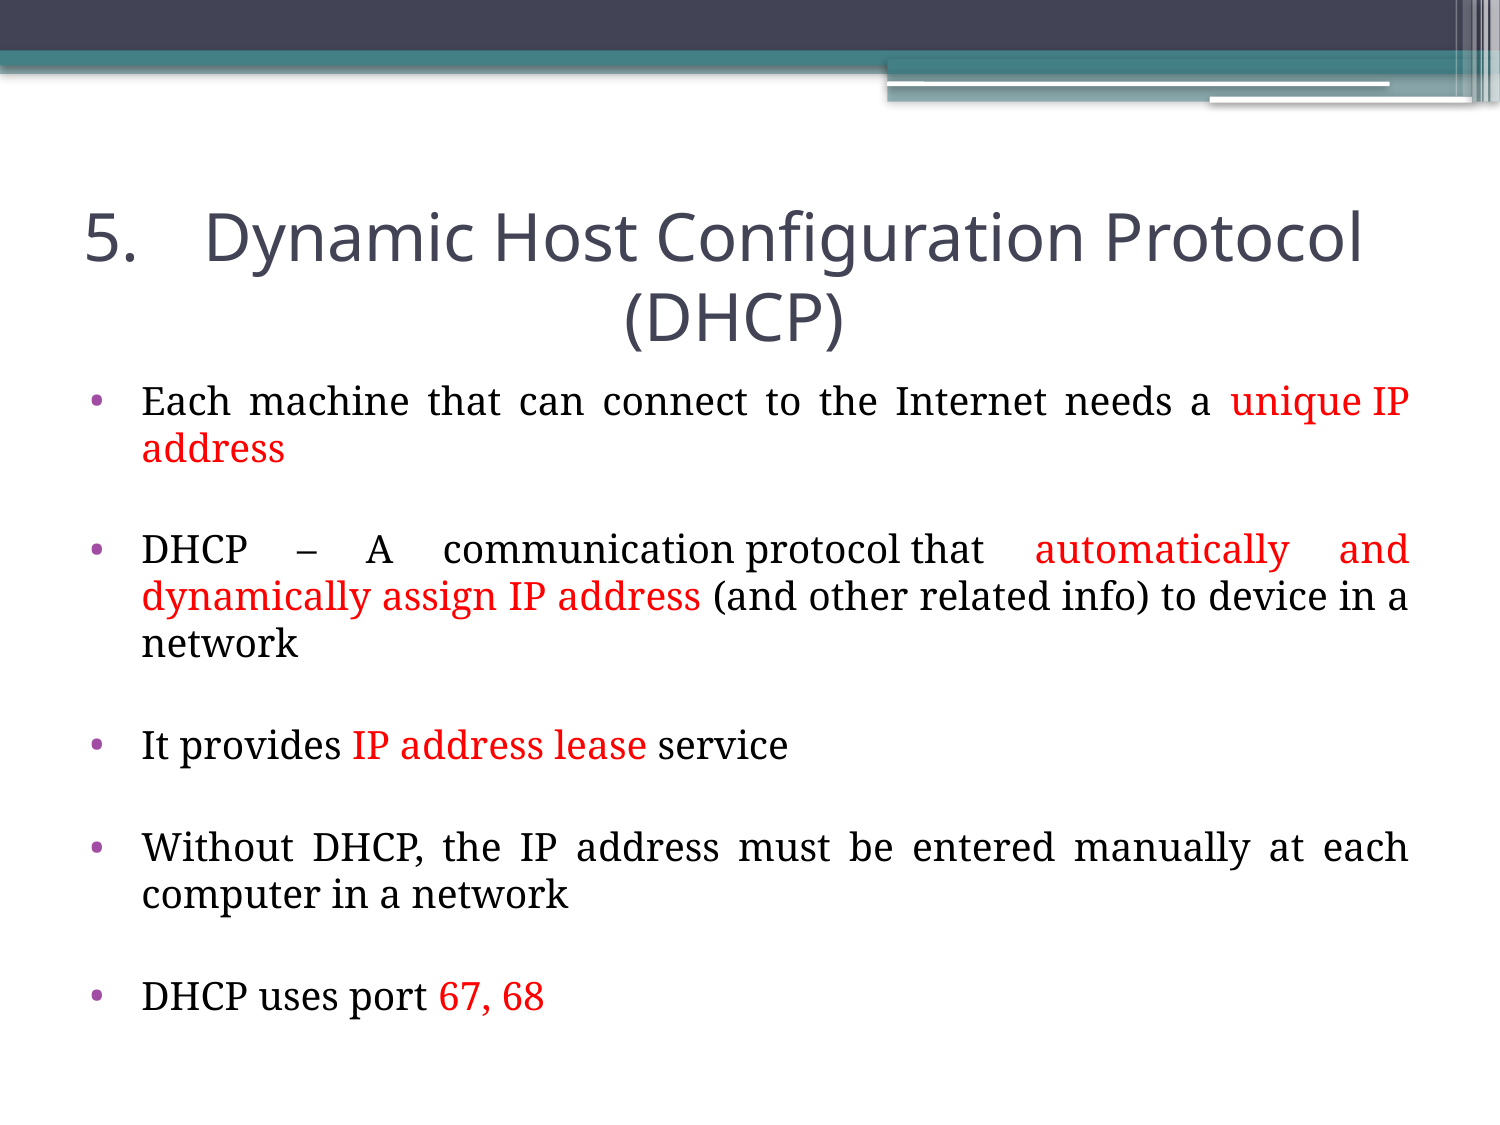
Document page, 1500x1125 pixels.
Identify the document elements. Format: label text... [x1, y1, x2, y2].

title 5. Dynamic Host Configuration Protocol (DHCP) [0, 187, 1488, 363]
list Each machine that can connect to the Internet needs a unique IP address DHCP – A communication protocol that automatically and dynamically assign IP address (and other related info) to device in a network It provides IP address lease service Without DHCP, the IP address must be entered manually at each computer in a network DHCP uses port 67, 68 [75, 368, 1425, 1079]
